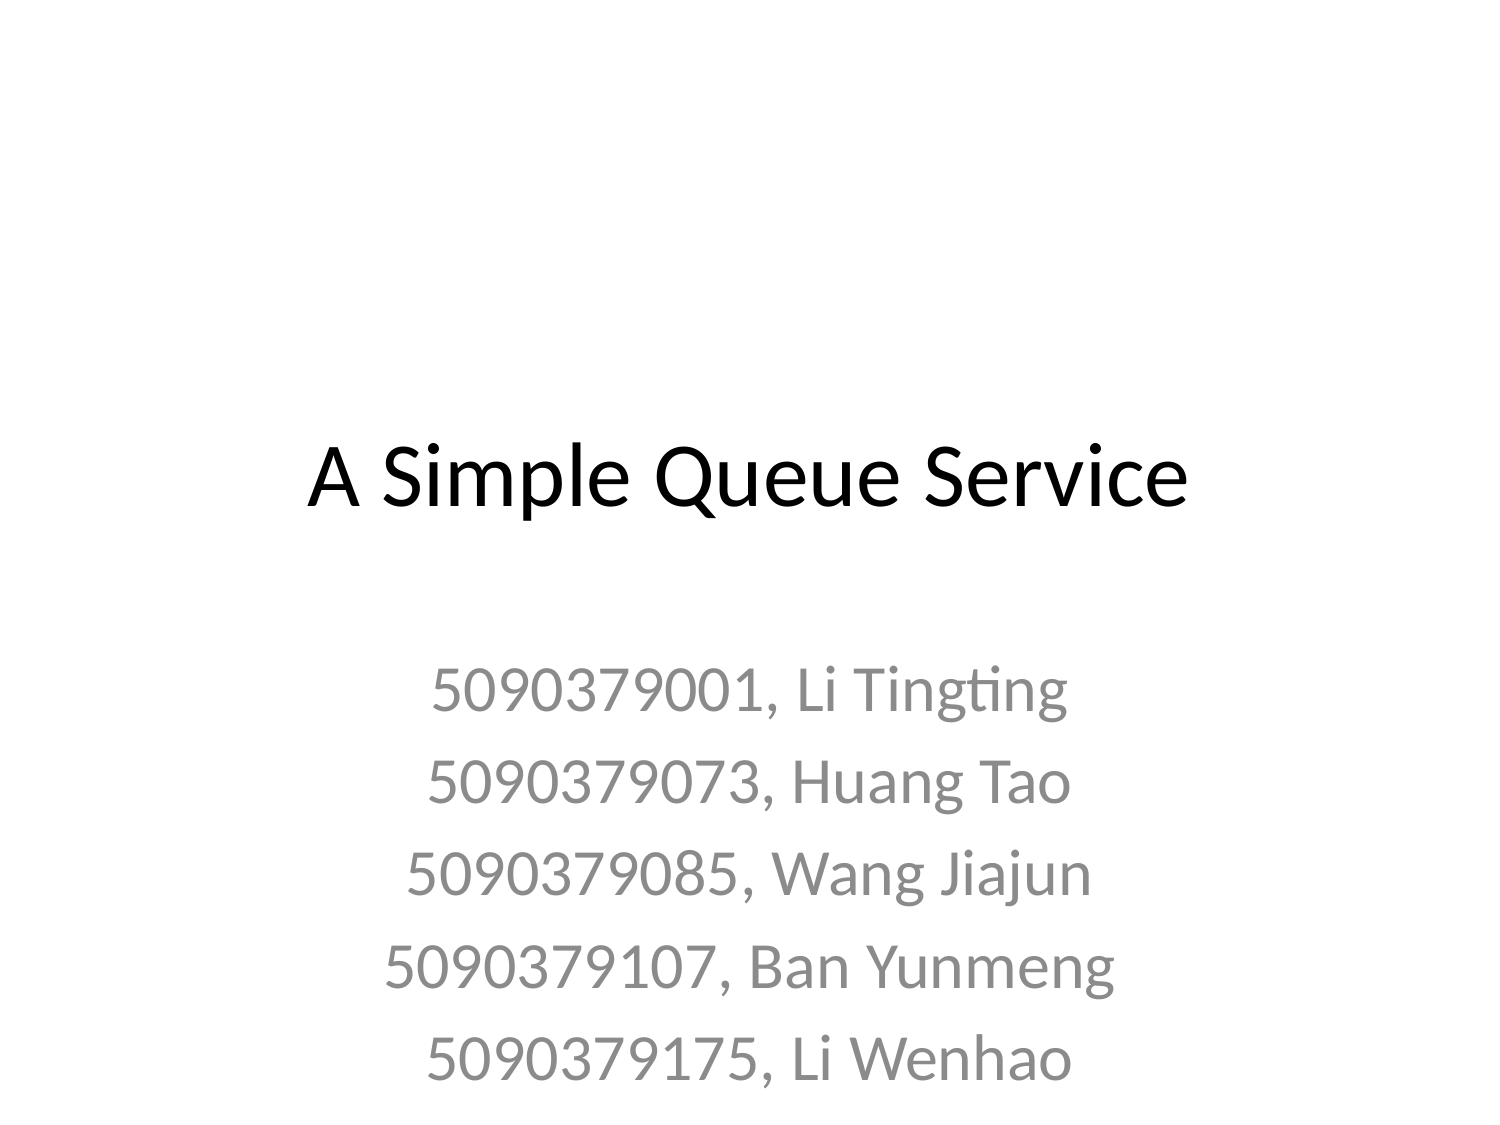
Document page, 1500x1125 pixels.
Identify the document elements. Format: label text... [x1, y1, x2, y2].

subtitle 5090379001, Li Tingting 5090379073, Huang Tao 5090379085, Wang Jiajun 5090379107, Ban Yunmeng 5090379175, Li Wenhao [225, 637, 1275, 1106]
title A Simple Queue Service [112, 349, 1388, 591]
